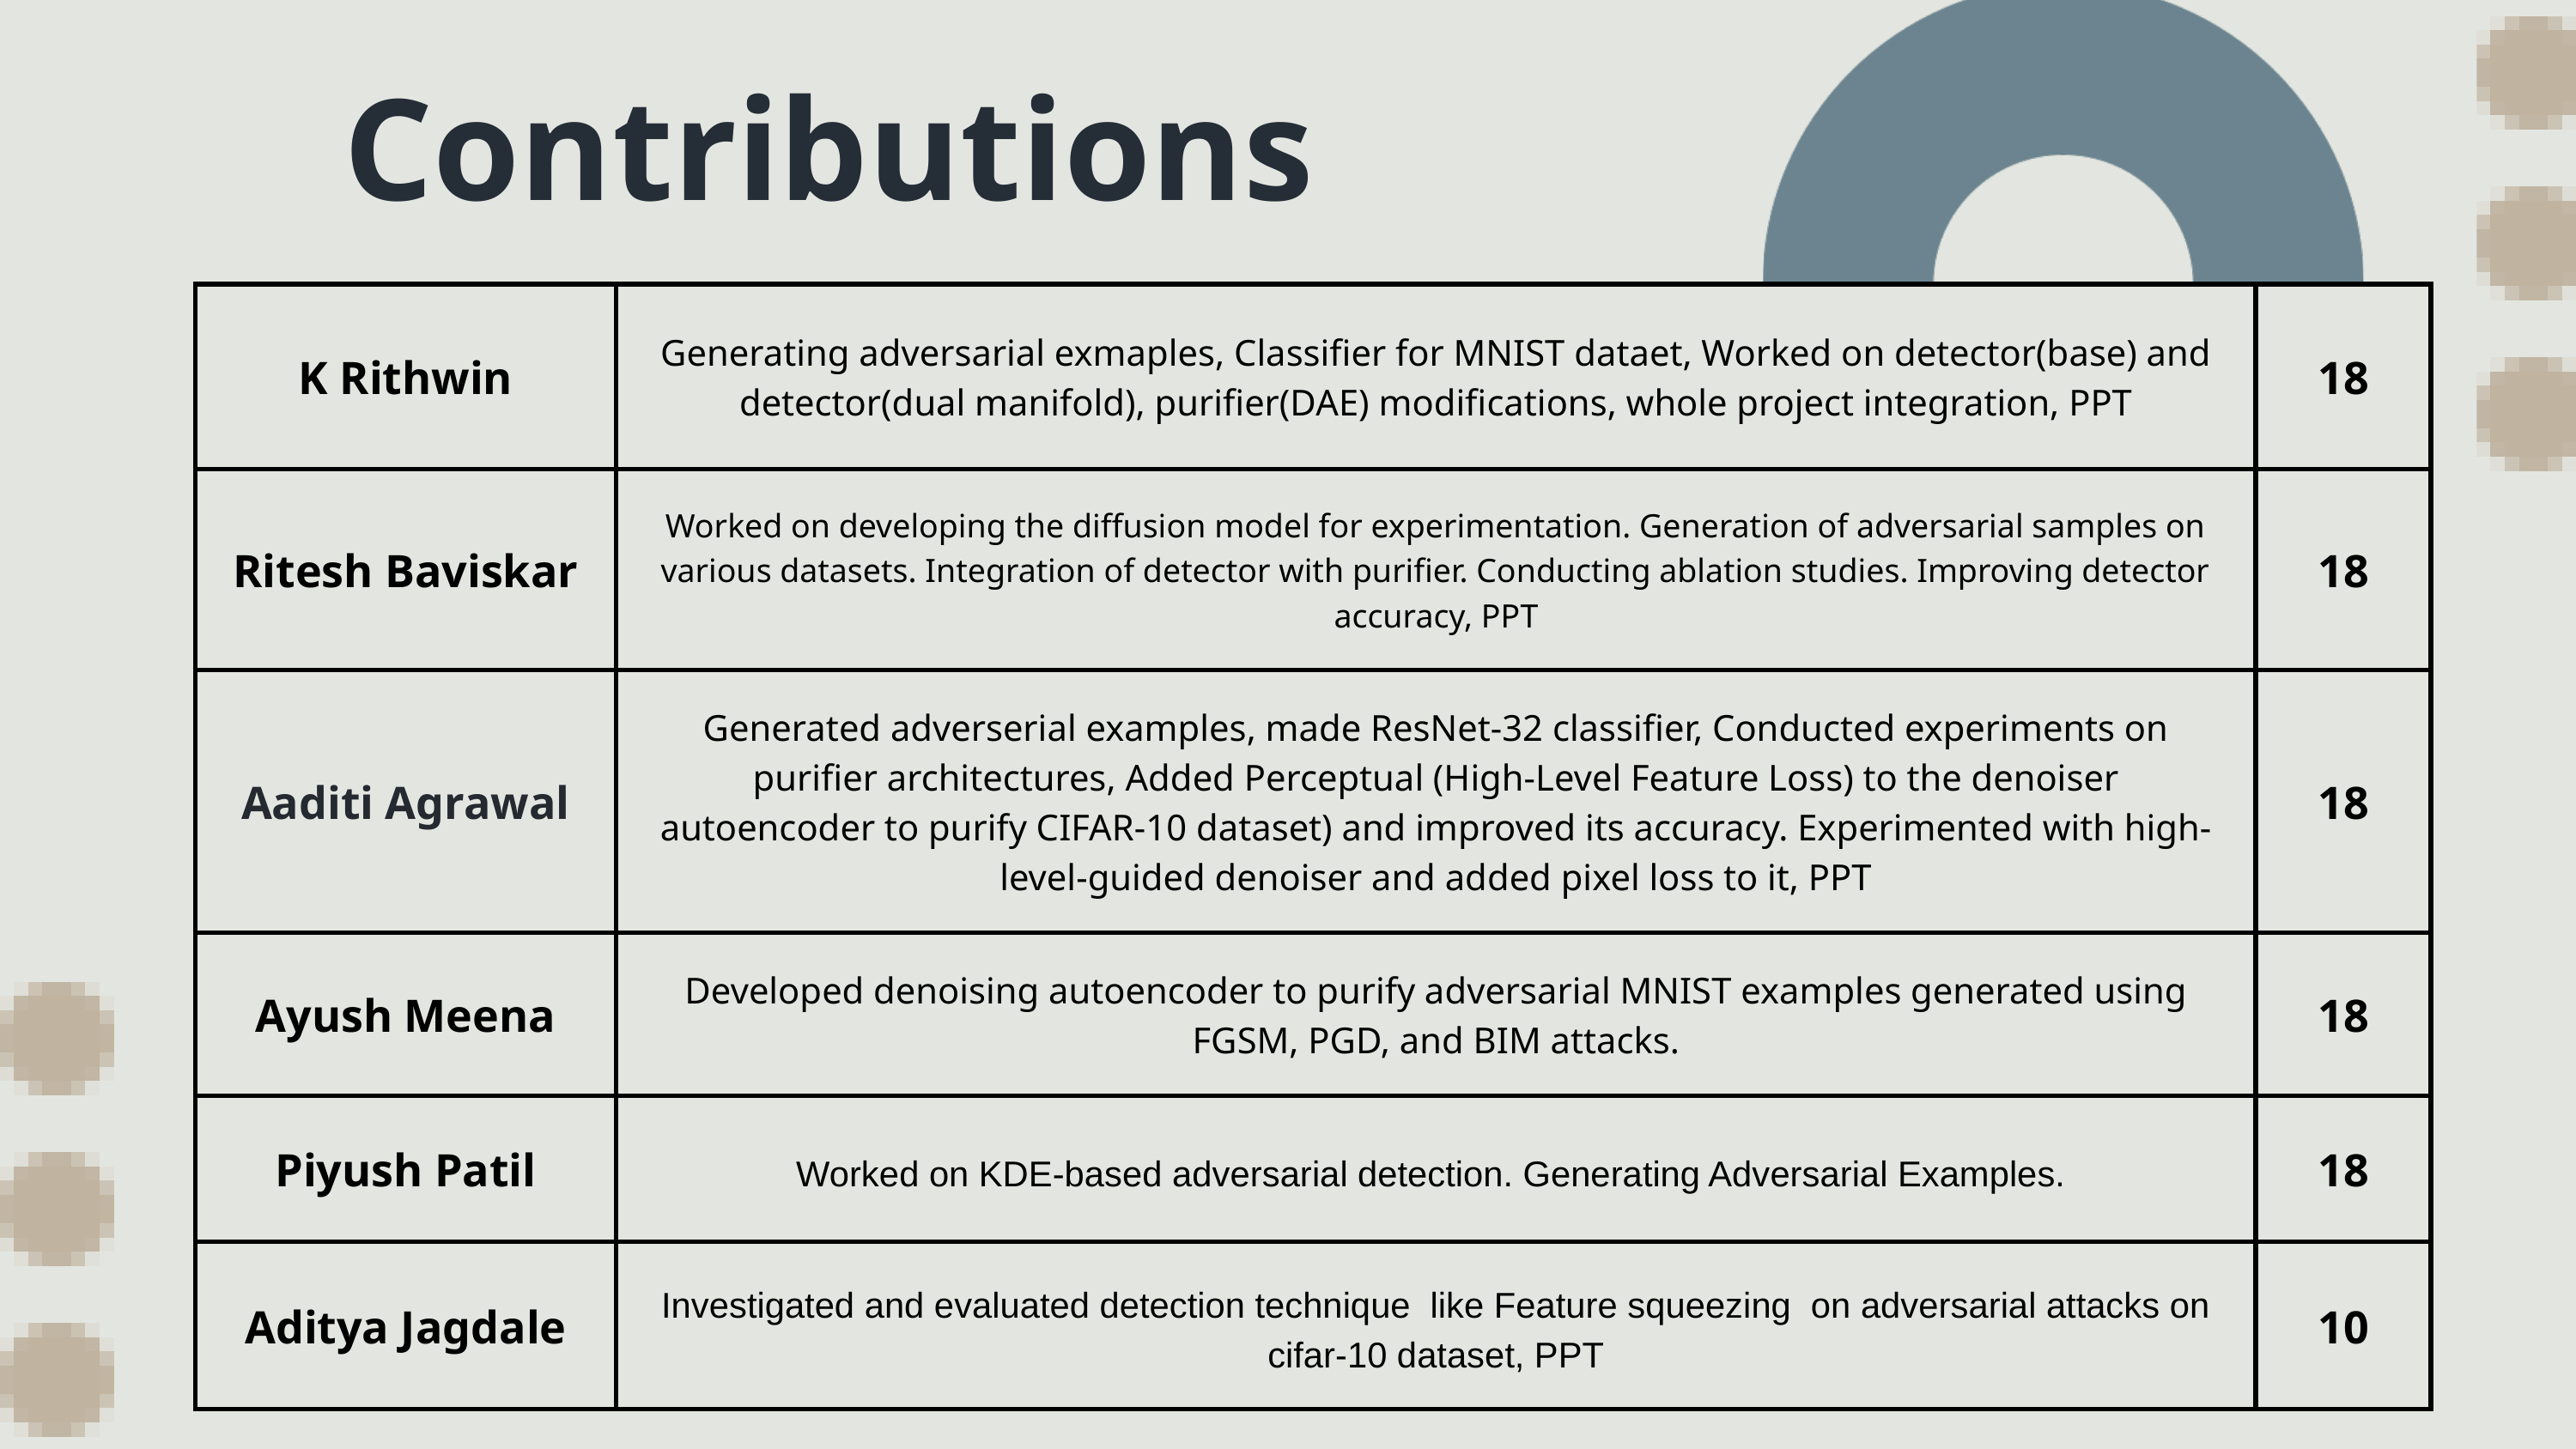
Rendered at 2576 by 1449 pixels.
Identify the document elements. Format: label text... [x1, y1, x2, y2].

table_cell 10 [2258, 1244, 2428, 1407]
table_cell Investigated and evaluated detection technique like Feature squeezing on adversarial attacks on cifar-10 dataset, PPT [618, 1244, 2253, 1407]
table_header Generating adversarial exmaples, Classifier for MNIST dataet, Worked on detector(base) and detector(dual manifold), purifier(DAE) modifications, whole project integration, PPT [618, 287, 2253, 467]
table_cell Generated adverserial examples, made ResNet-32 classifier, Conducted experiments on purifier architectures, Added Perceptual (High-Level Feature Loss) to the denoiser autoencoder to purify CIFAR-10 dataset) and improved its accuracy. Experimented with high-level-guided denoiser and added pixel loss to it, PPT [618, 672, 2253, 931]
table_cell Aaditi Agrawal [197, 672, 614, 931]
table_cell 18 [2258, 935, 2428, 1094]
table_cell 18 [2258, 672, 2428, 931]
table_cell Ritesh Baviskar [197, 471, 614, 668]
text_box Contributions [144, 116, 1513, 229]
table_cell Worked on KDE-based adversarial detection. Generating Adversarial Examples. [618, 1098, 2253, 1240]
table_cell Aditya Jagdale [197, 1244, 614, 1407]
table_header K Rithwin [197, 287, 614, 467]
table_cell Worked on developing the diffusion model for experimentation. Generation of adversarial samples on various datasets. Integration of detector with purifier. Conducting ablation studies. Improving detector accuracy, PPT [618, 471, 2253, 668]
table_cell Ayush Meena [197, 935, 614, 1094]
table_cell Developed denoising autoencoder to purify adversarial MNIST examples generated using FGSM, PGD, and BIM attacks. [618, 935, 2253, 1094]
table_cell 18 [2258, 471, 2428, 668]
text_box [0, 982, 114, 1437]
table_cell 18 [2258, 1098, 2428, 1240]
table_header 18 [2258, 287, 2428, 467]
table_cell Piyush Patil [197, 1098, 614, 1240]
text_box [2476, 16, 2576, 471]
text_box [1763, 0, 2364, 282]
